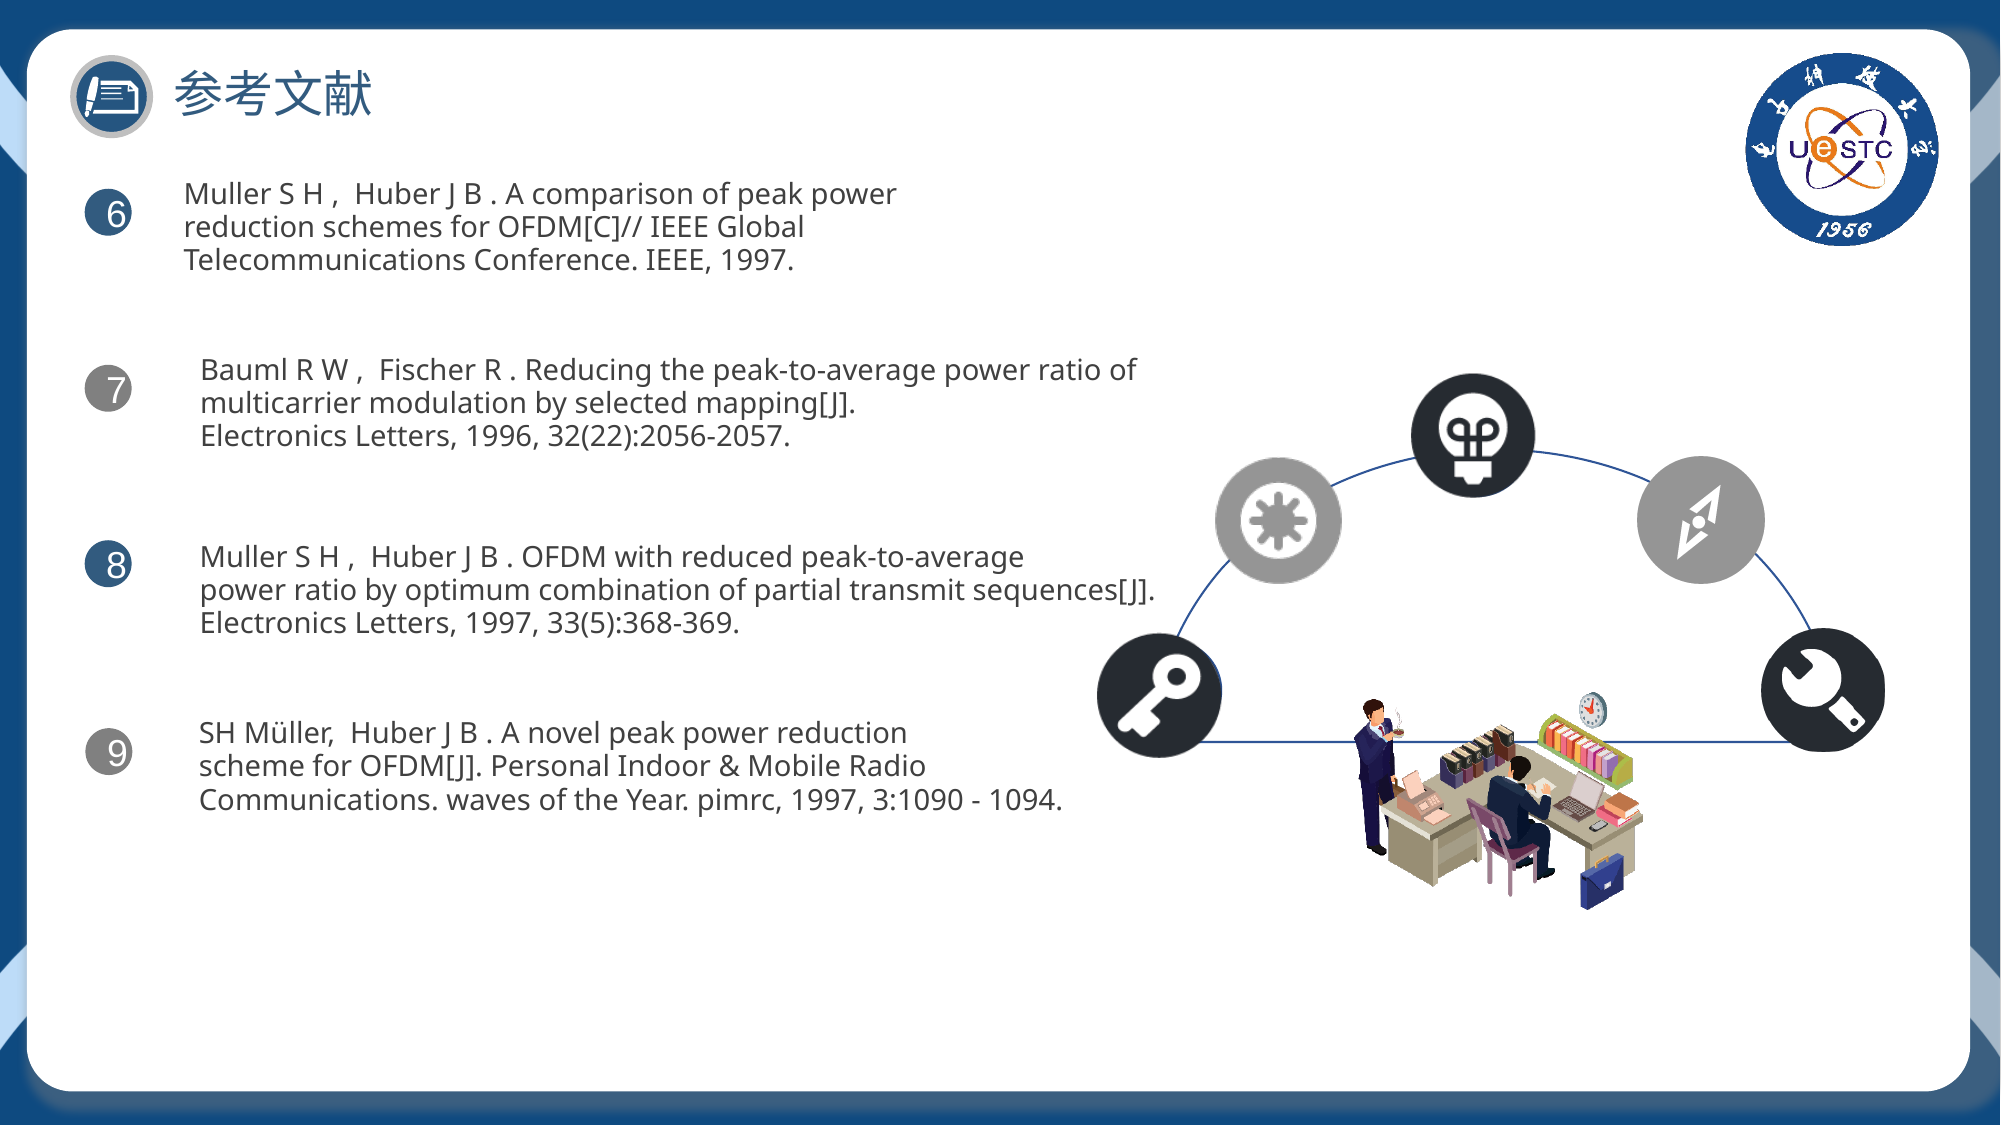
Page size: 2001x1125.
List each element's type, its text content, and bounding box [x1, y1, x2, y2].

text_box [73, 58, 150, 136]
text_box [84, 532, 1195, 649]
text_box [85, 708, 1094, 825]
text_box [84, 169, 1051, 286]
picture [1735, 41, 1951, 257]
text_box 参考文献 [153, 52, 821, 133]
picture [0, 0, 2000, 1125]
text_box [1086, 367, 1885, 910]
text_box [84, 345, 1180, 462]
